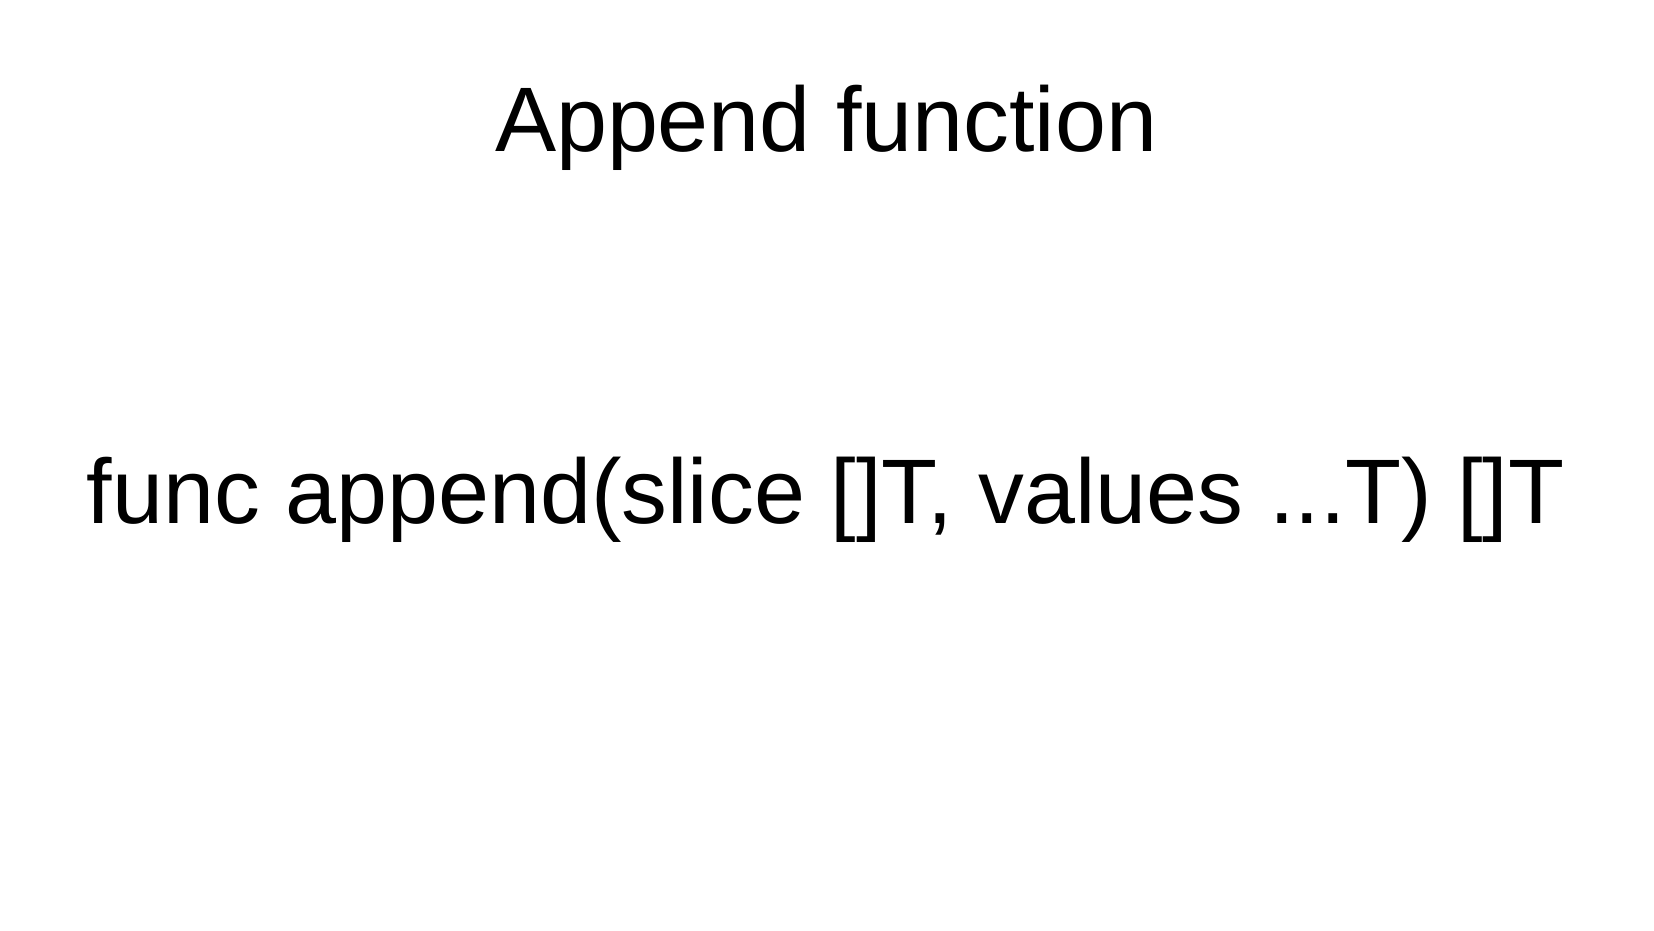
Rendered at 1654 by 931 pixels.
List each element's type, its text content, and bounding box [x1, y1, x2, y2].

text_box Append function [82, 37, 1571, 193]
text_box func append(slice []T, values ...T) []T [82, 217, 1571, 757]
